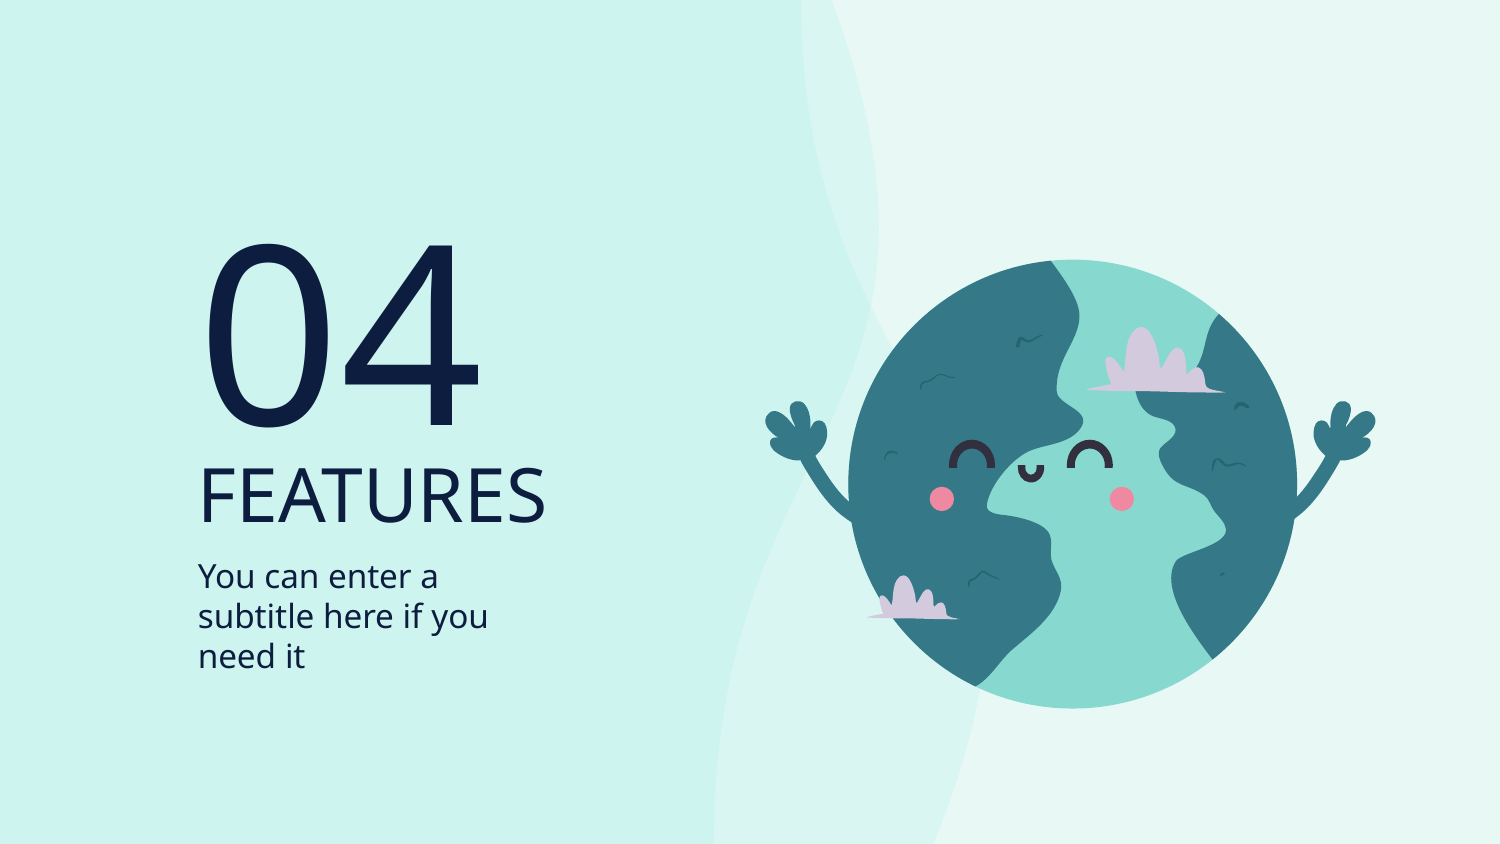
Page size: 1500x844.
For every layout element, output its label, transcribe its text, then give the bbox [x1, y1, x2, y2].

title FEATURES [182, 490, 567, 554]
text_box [758, 259, 1383, 709]
title 04 [182, 167, 567, 490]
subtitle You can enter a subtitle here if you need it [182, 554, 567, 676]
